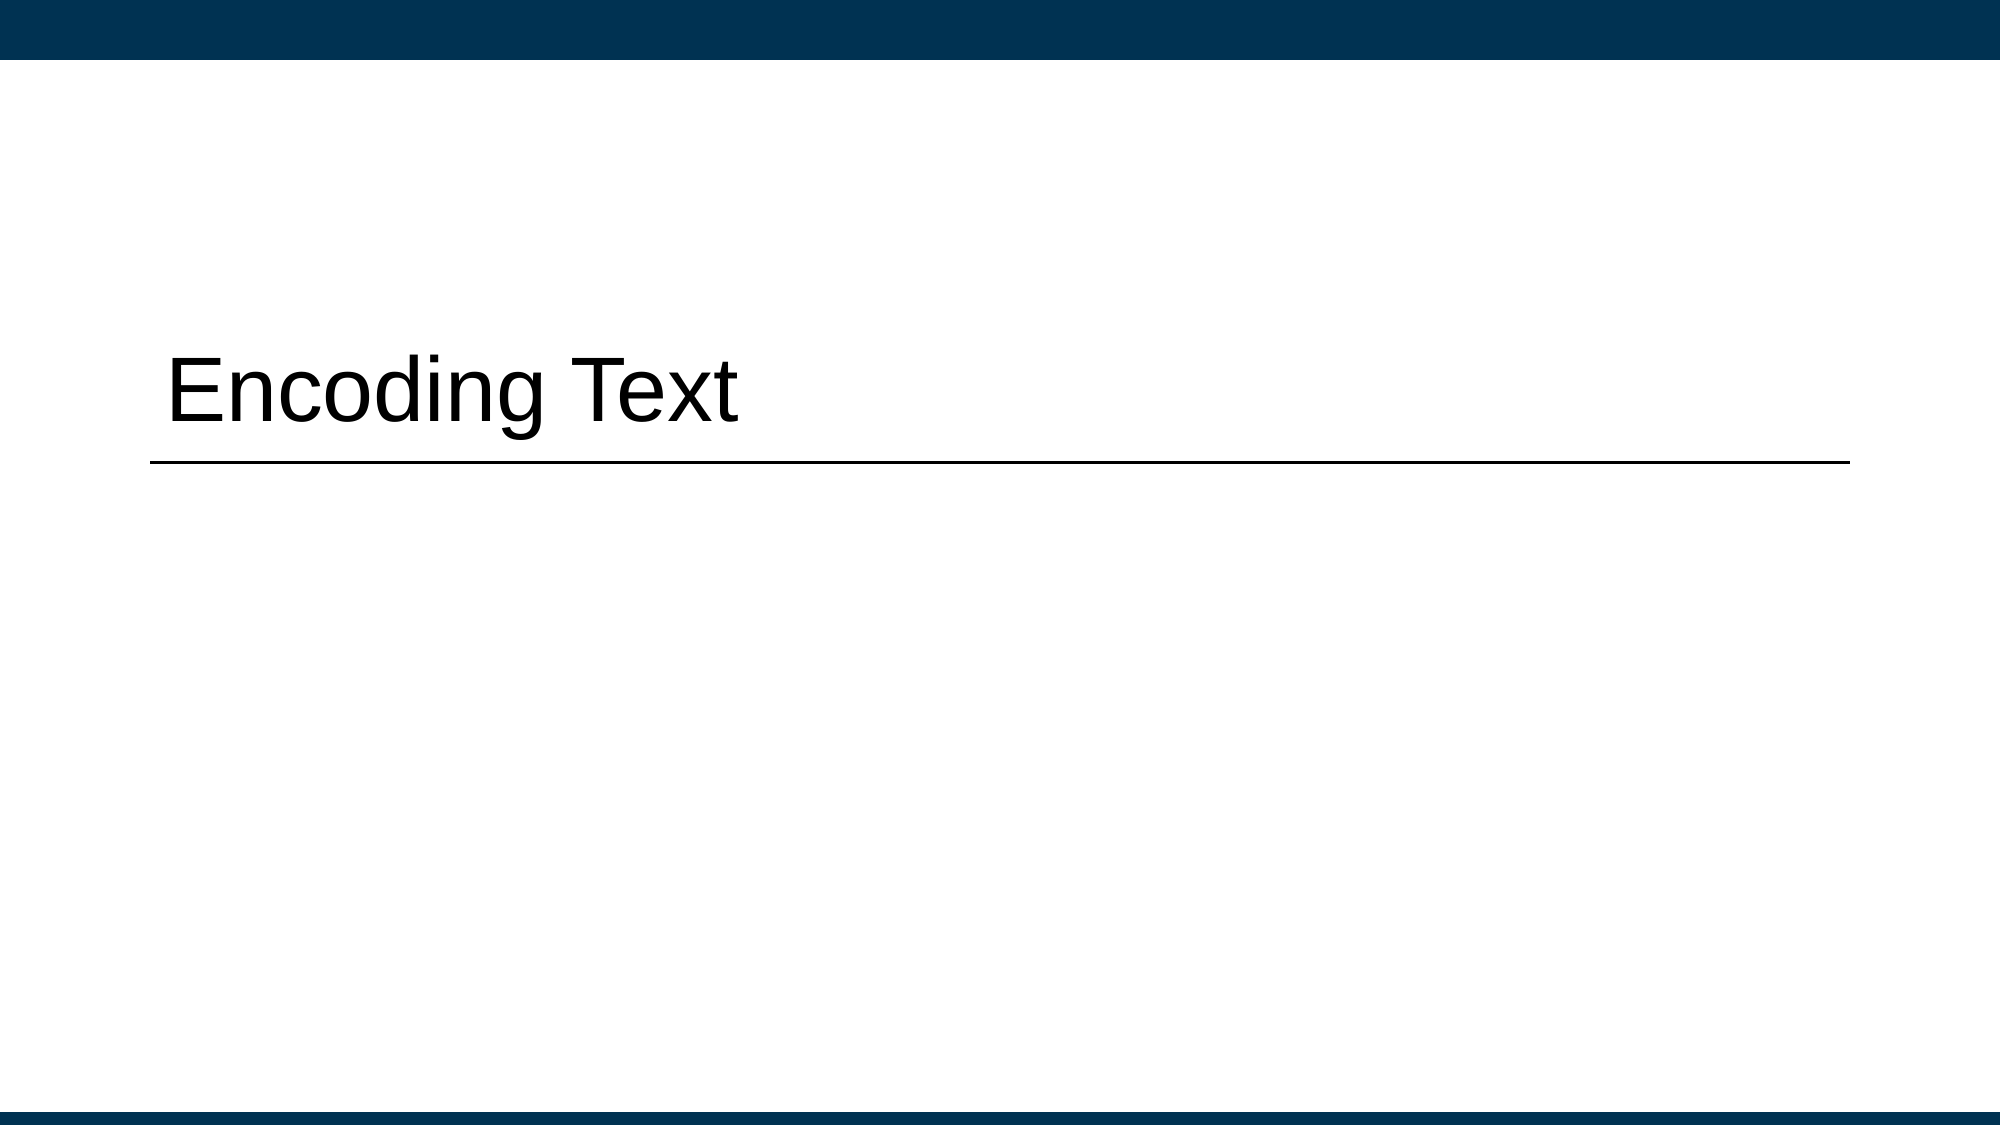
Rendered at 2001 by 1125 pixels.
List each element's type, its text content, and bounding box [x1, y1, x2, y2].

title Encoding Text [150, 299, 1850, 448]
